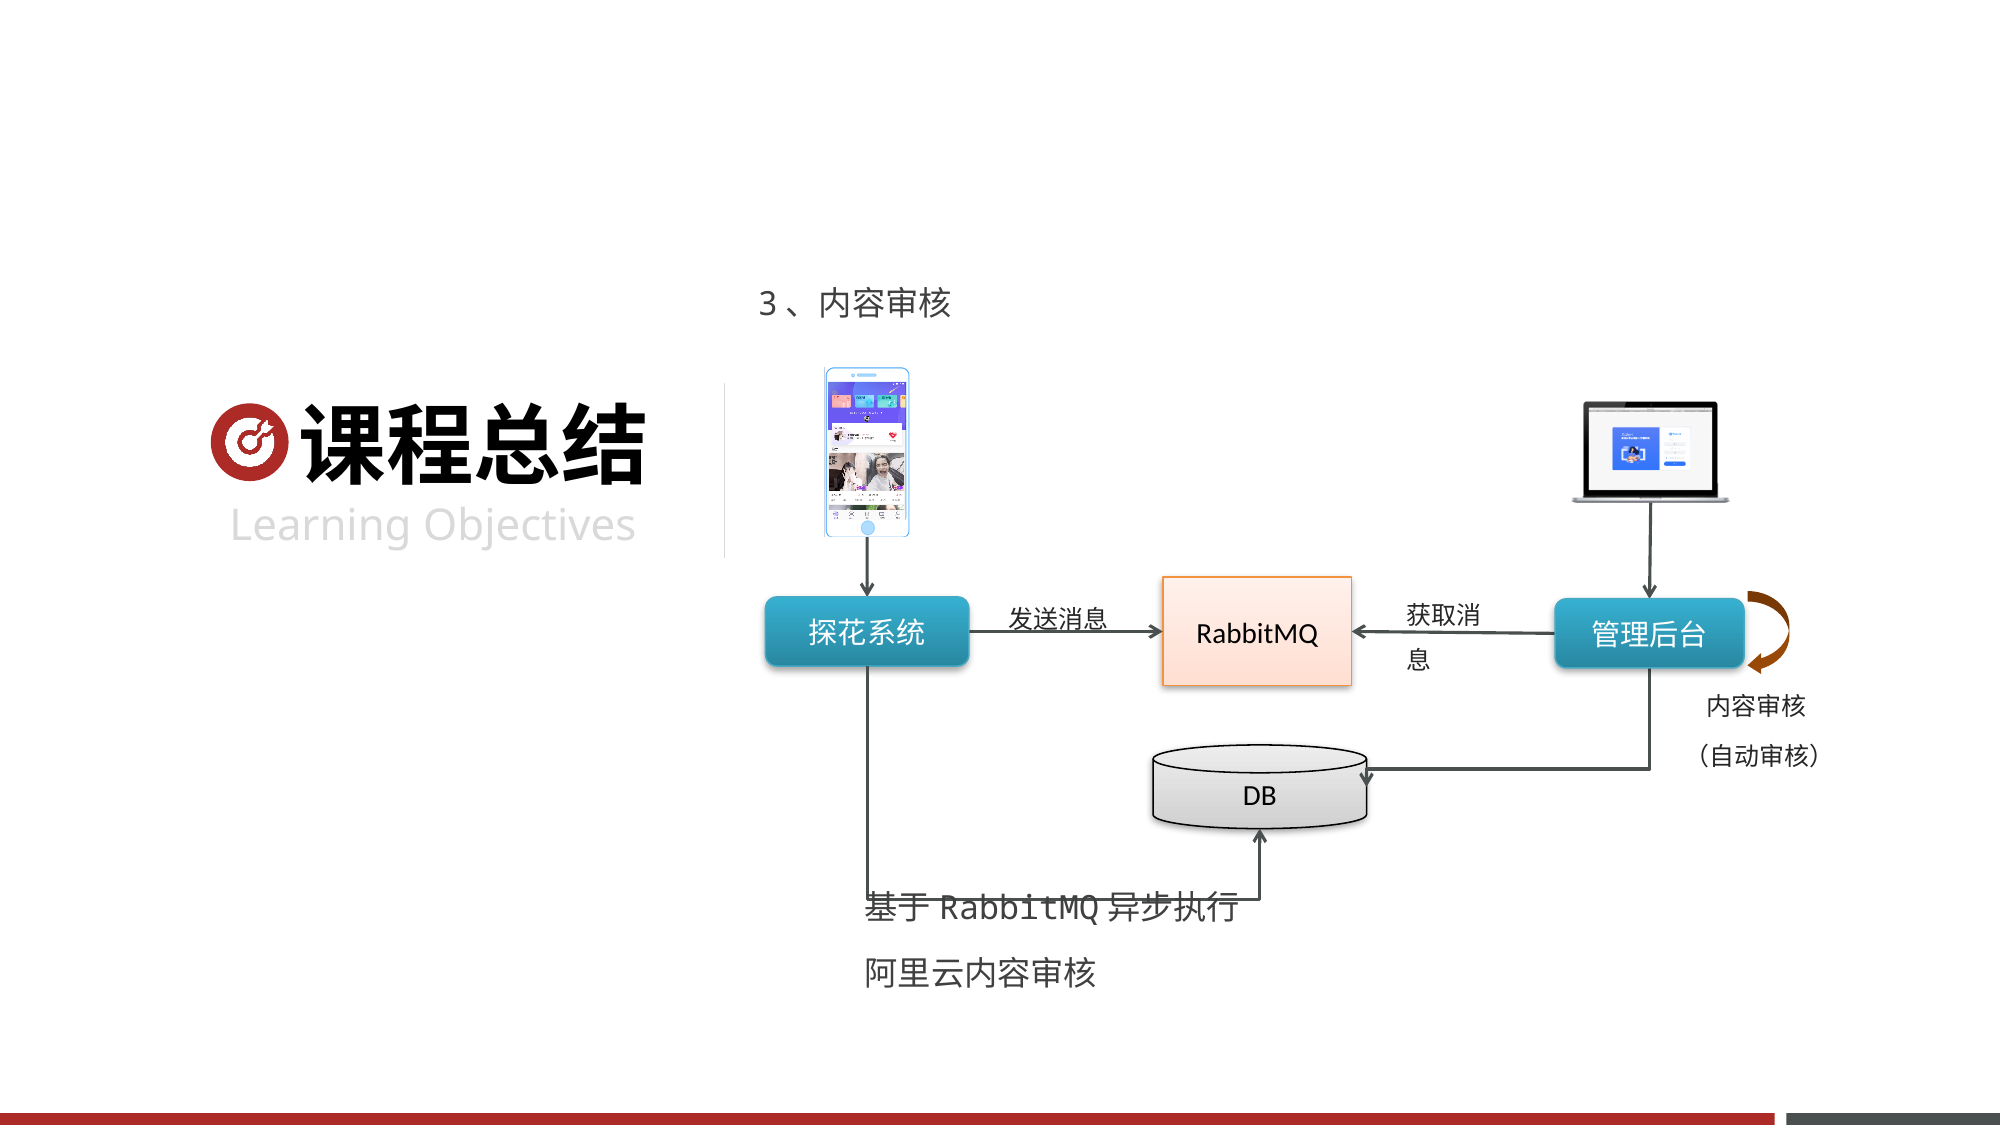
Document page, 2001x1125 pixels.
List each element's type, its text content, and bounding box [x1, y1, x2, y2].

text_box 基于RabbitMQ异步执行 阿里云内容审核 [849, 829, 1884, 1029]
text_box [808, 919, 1842, 1119]
list 3、内容审核 [743, 183, 1777, 383]
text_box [765, 367, 1859, 829]
picture [216, 408, 283, 476]
